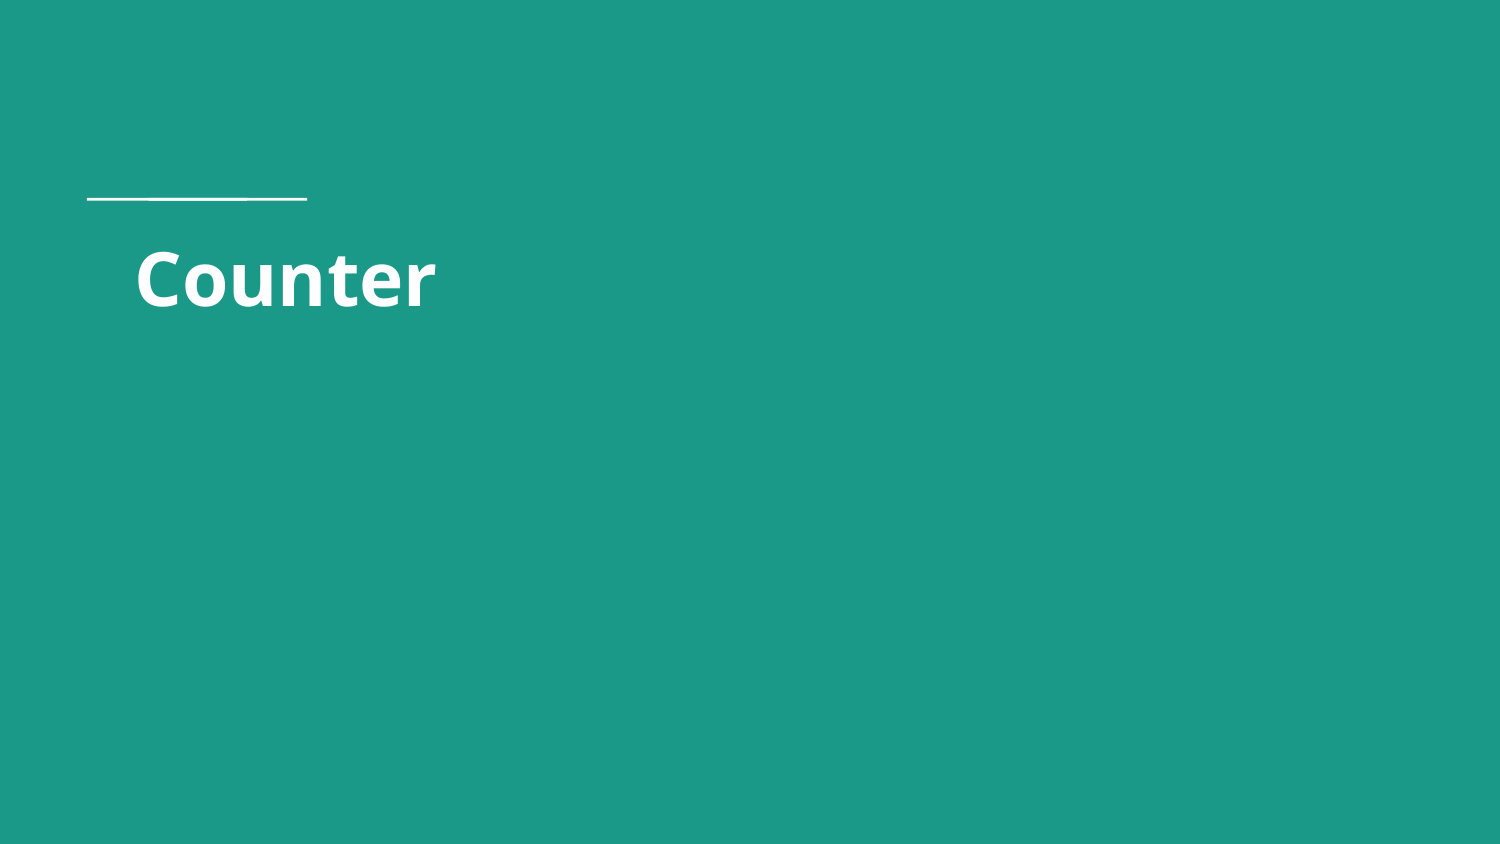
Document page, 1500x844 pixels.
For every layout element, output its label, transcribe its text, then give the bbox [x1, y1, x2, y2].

title Counter [119, 216, 1381, 466]
